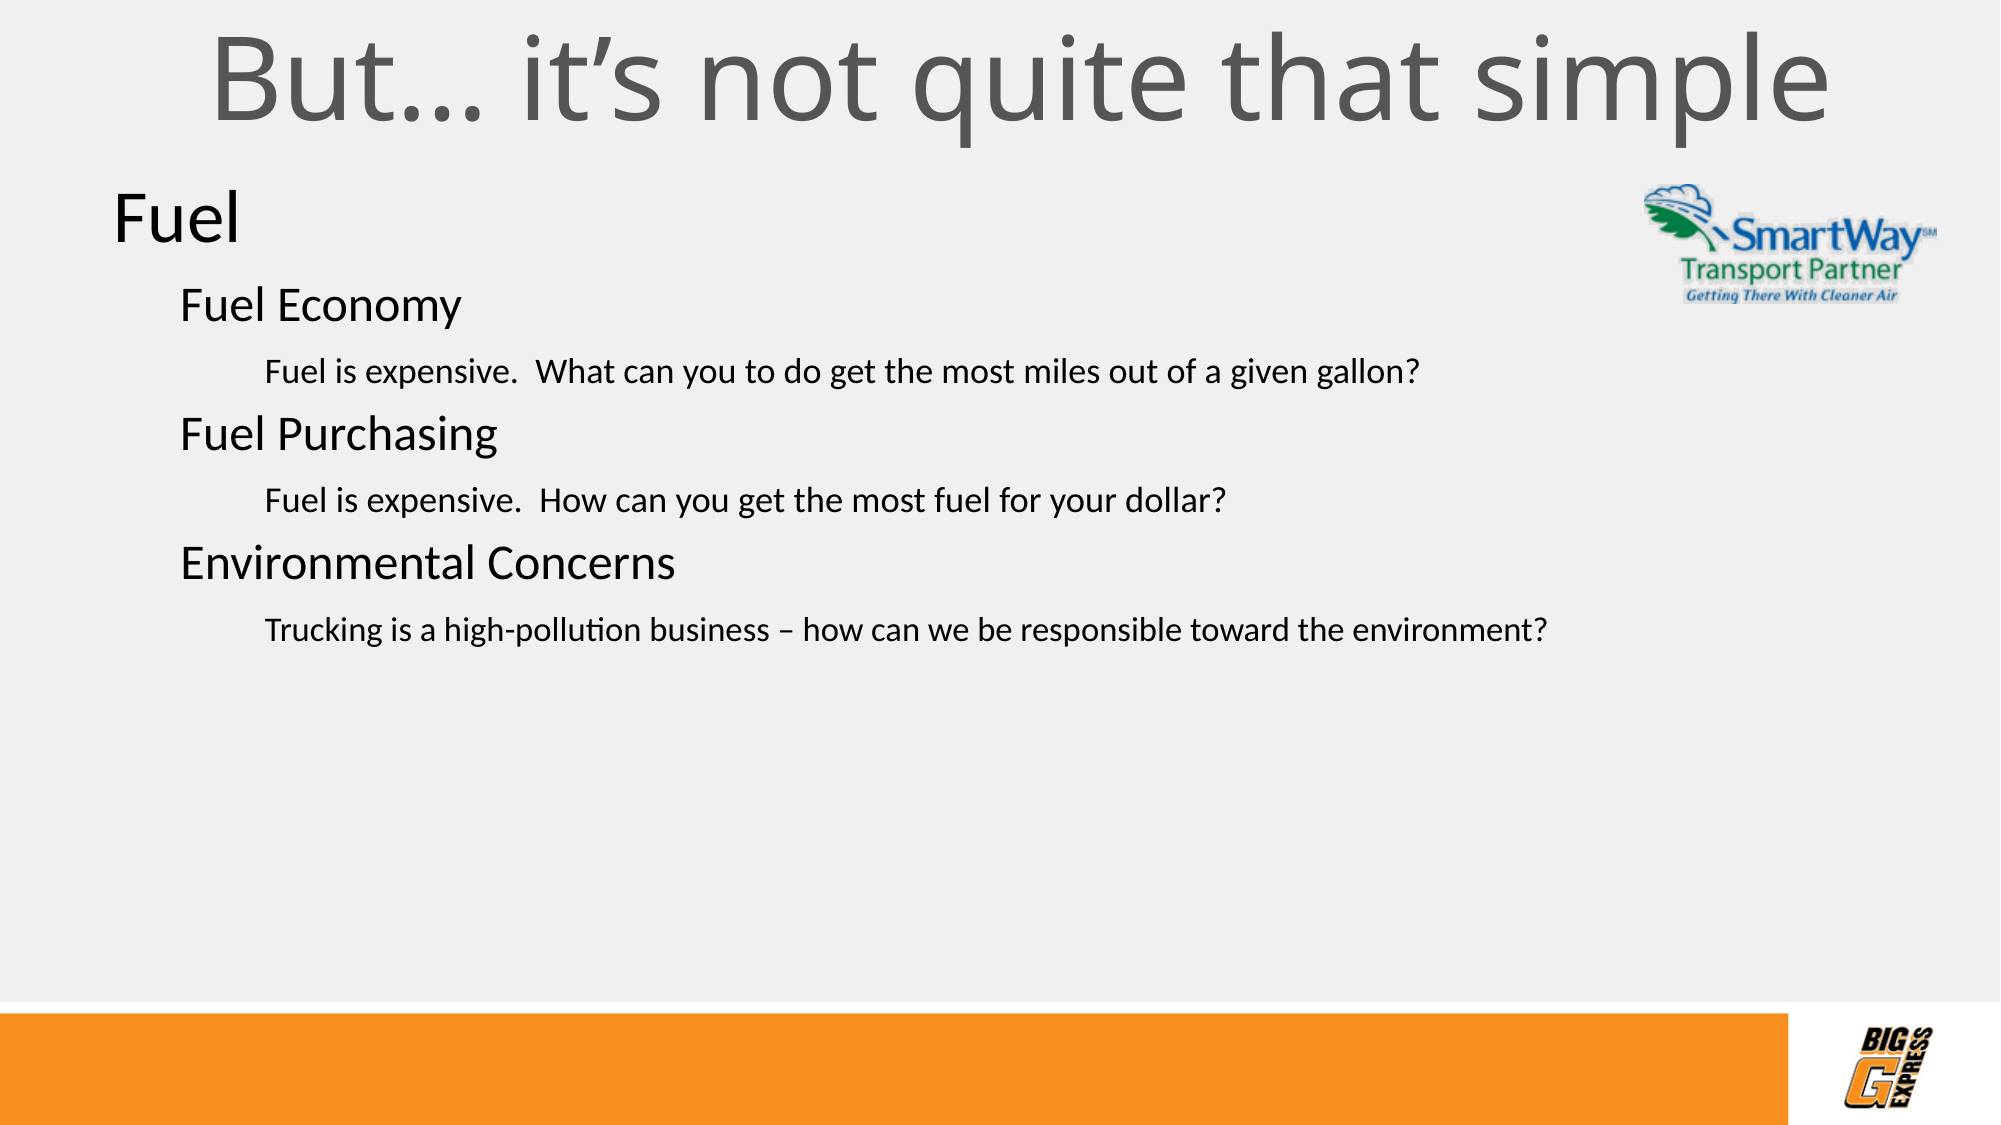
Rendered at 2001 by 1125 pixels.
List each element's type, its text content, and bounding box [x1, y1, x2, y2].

text_box Fuel Economy [165, 291, 1712, 346]
text_box Fuel is expensive. What can you to do get the most miles out of a given gallon? [249, 345, 1797, 400]
picture [0, 0, 2001, 1125]
text_box Fuel [98, 170, 1645, 291]
title But… it’s not quite that simple [192, 10, 1854, 153]
text_box Fuel Purchasing [165, 399, 1712, 474]
text_box Environmental Concerns [165, 528, 1718, 603]
text_box Fuel is expensive. How can you get the most fuel for your dollar? [249, 473, 1797, 529]
text_box Trucking is a high-pollution business – how can we be responsible toward the environment? [249, 604, 1574, 691]
